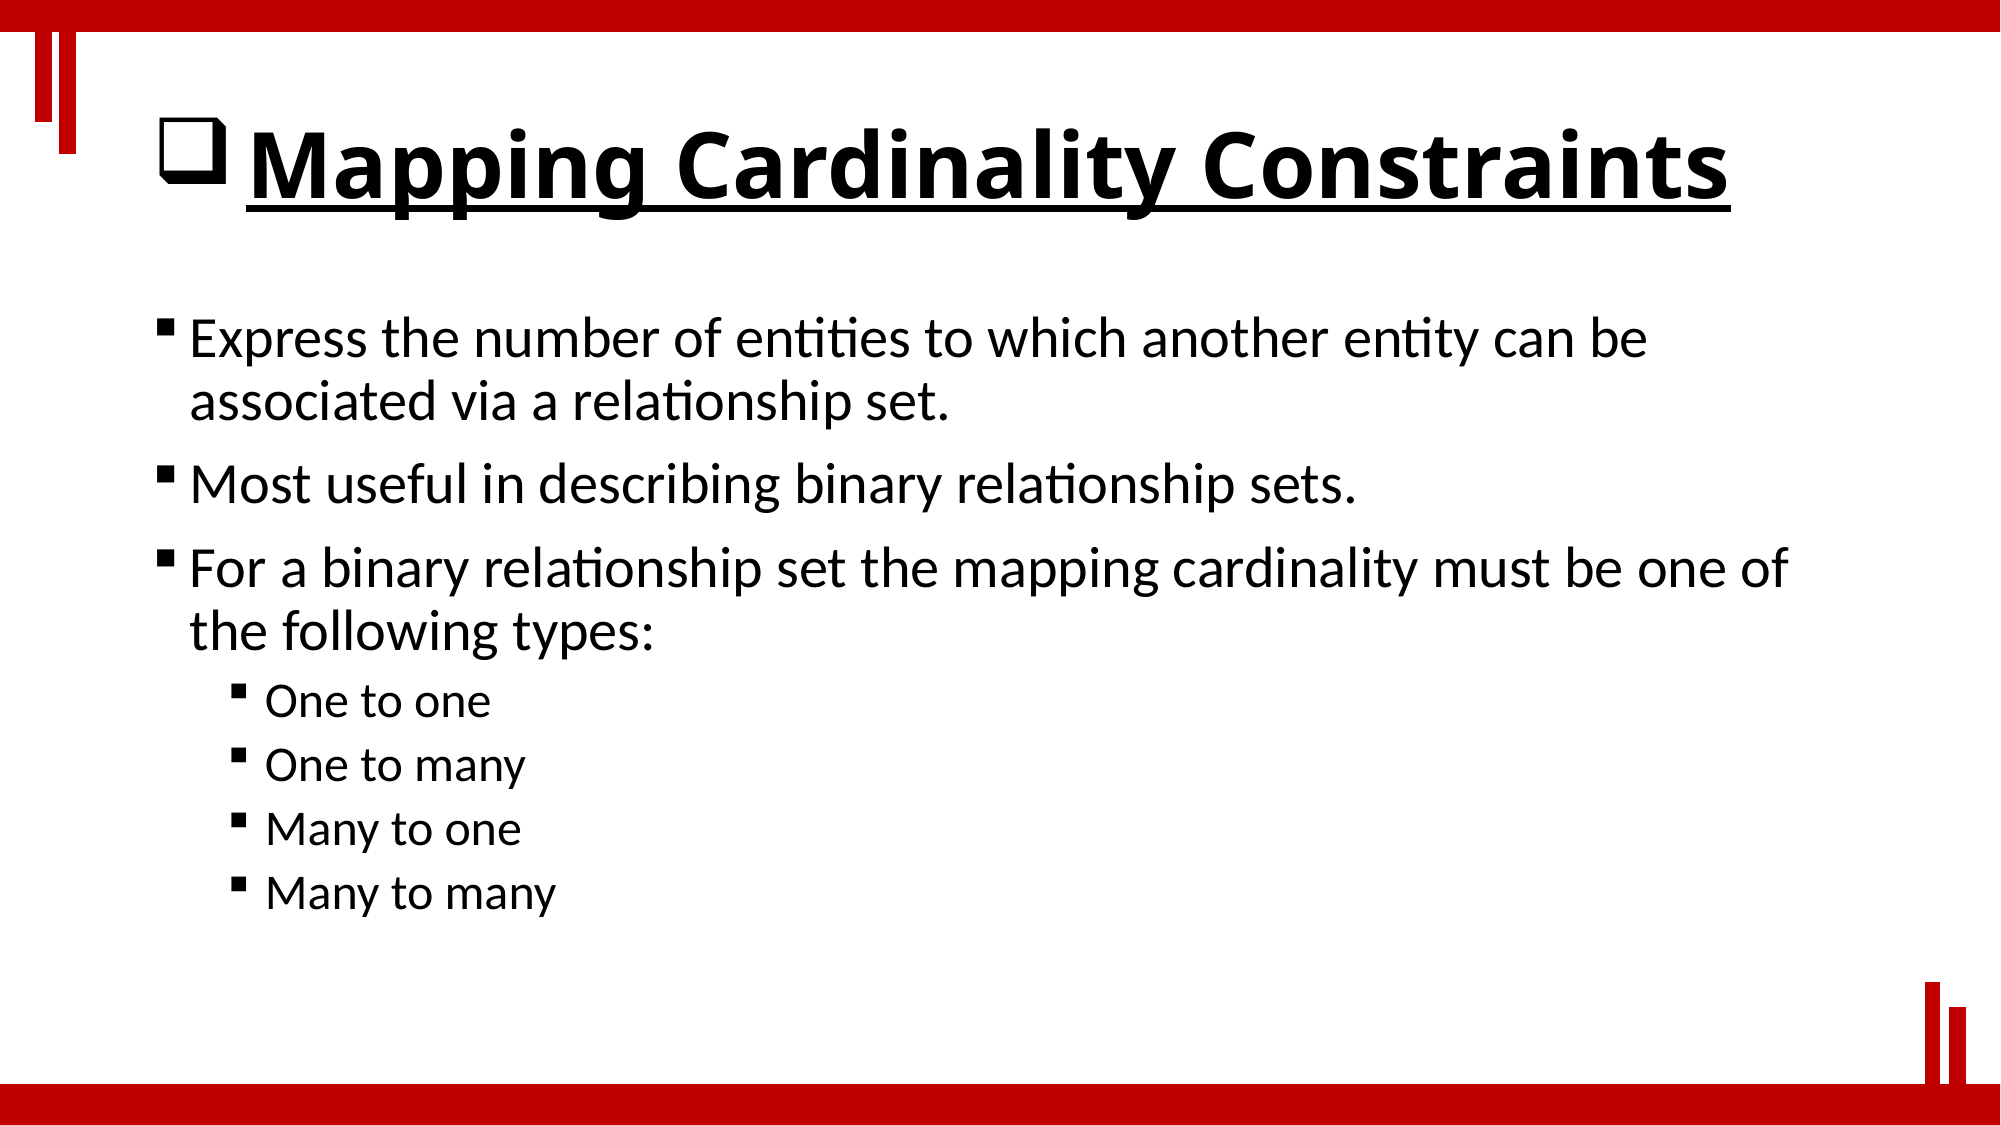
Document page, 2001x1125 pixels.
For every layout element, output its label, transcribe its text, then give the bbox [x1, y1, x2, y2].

title Mapping Cardinality Constraints [137, 59, 1863, 278]
list Express the number of entities to which another entity can be associated via a relationship set. Most useful in describing binary relationship sets. For a binary relationship set the mapping cardinality must be one of the following types: One to one One to many Many to one Many to many [137, 299, 1863, 1014]
